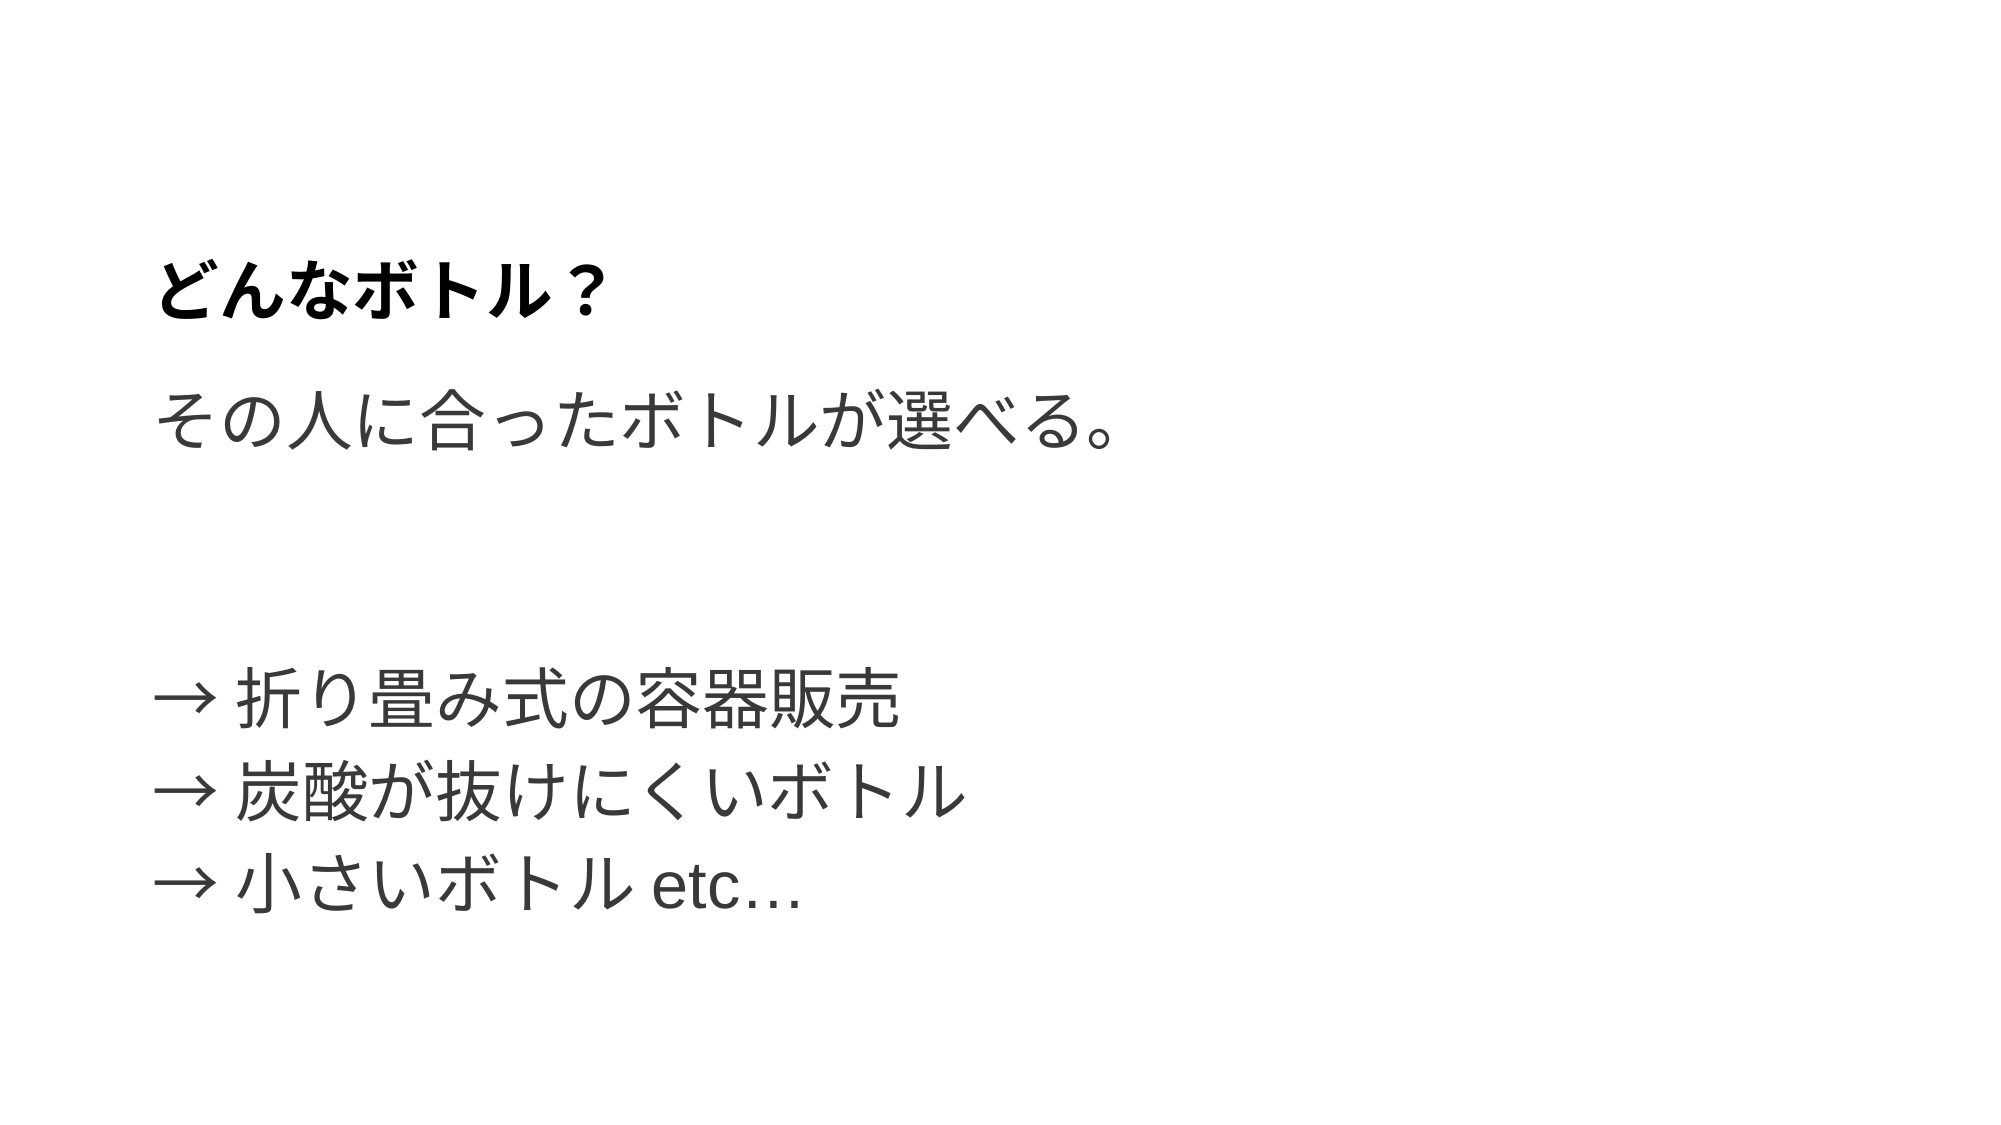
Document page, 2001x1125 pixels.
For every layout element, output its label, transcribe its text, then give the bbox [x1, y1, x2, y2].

list その人に合ったボトルが選べる。 →折り畳み式の容器販売 →炭酸が抜けにくいボトル →小さいボトルetc… [137, 380, 1214, 963]
title どんなボトル？ [137, 75, 1075, 338]
